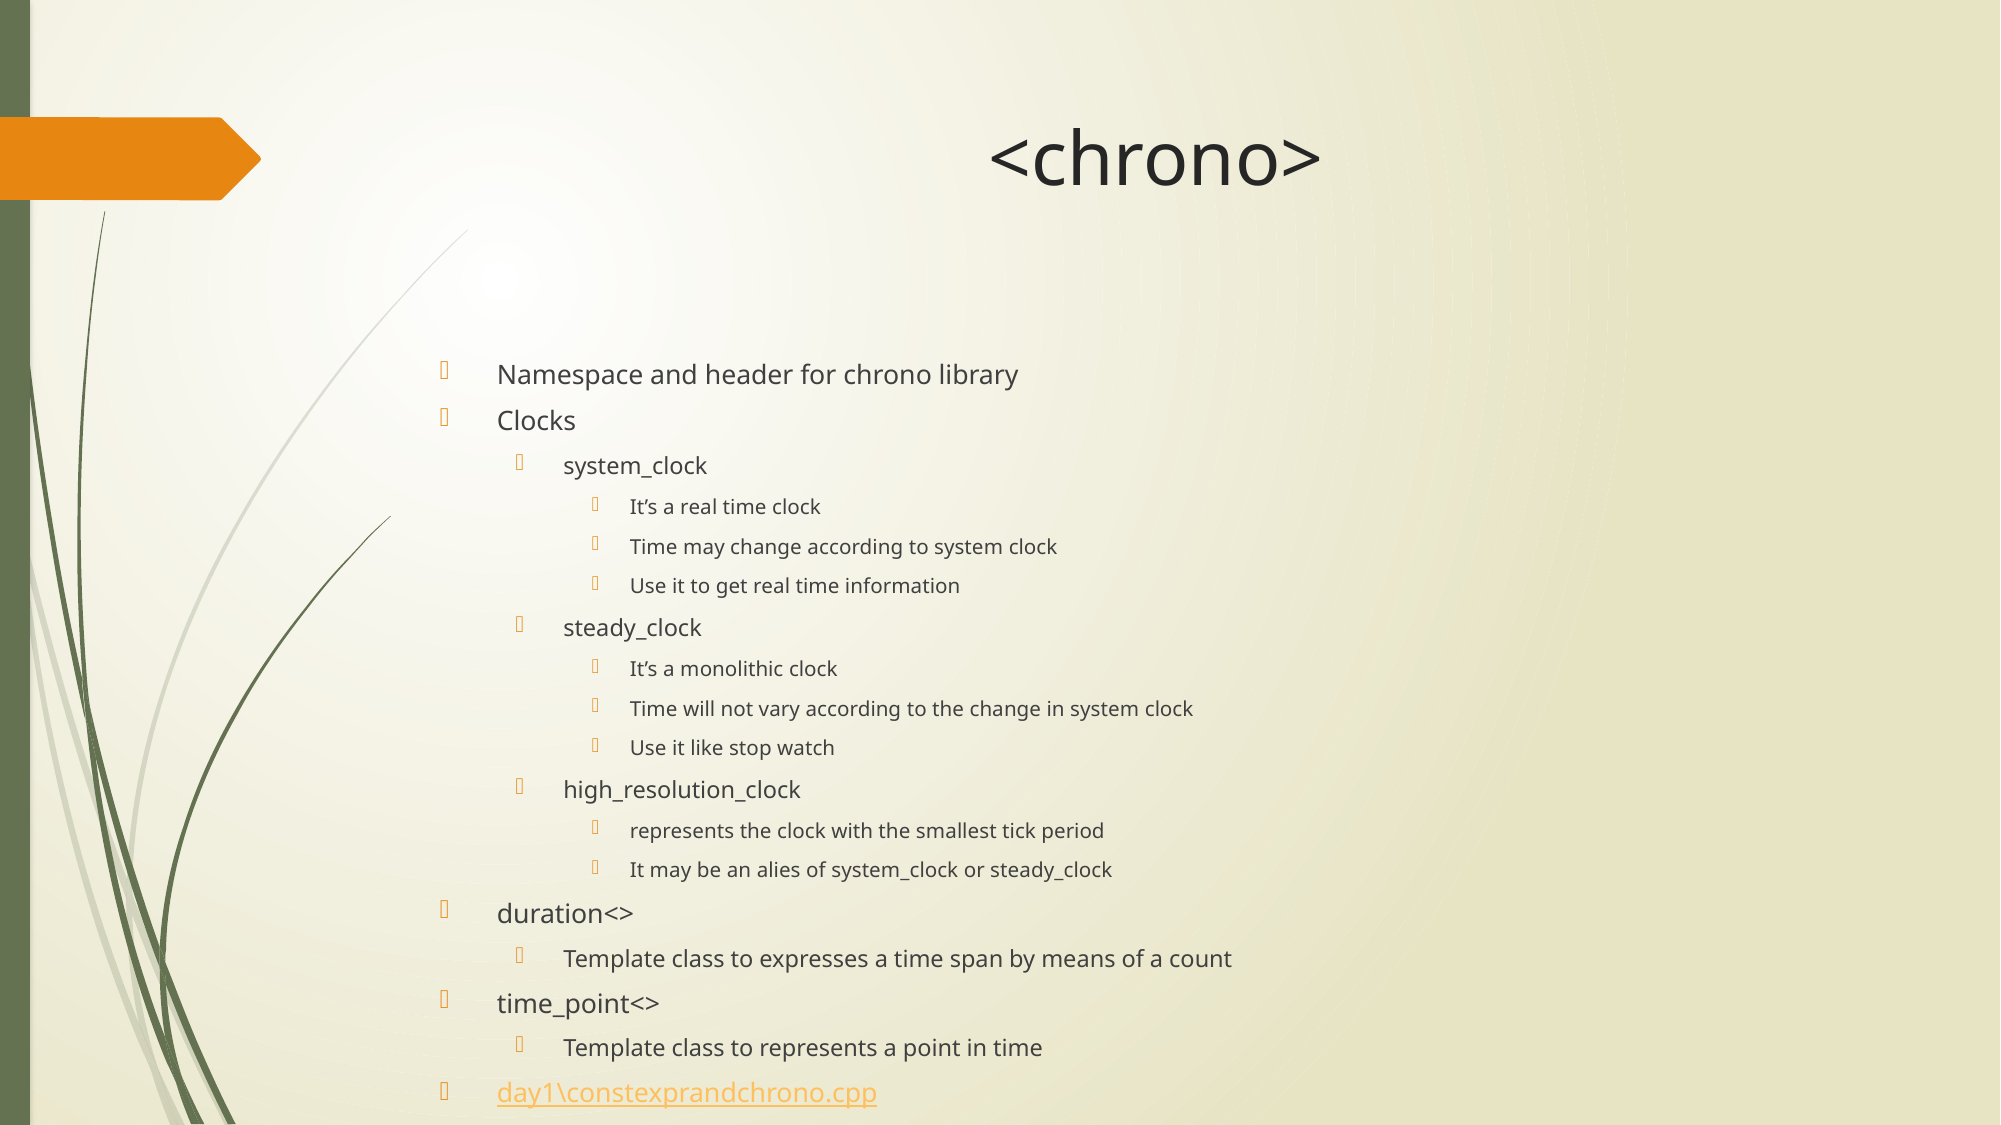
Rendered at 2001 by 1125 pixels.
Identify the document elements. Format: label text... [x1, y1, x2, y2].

list Namespace and header for chrono library Clocks system_clock It’s a real time clock Time may change according to system clock Use it to get real time information steady_clock It’s a monolithic clock Time will not vary according to the change in system clock Use it like stop watch high_resolution_clock represents the clock with the smallest tick period It may be an alies of system_clock or steady_clock duration<> Template class to expresses a time span by means of a count time_point<> Template class to represents a point in time day1\constexprandchrono.cpp [424, 350, 1888, 1125]
title <chrono> [425, 102, 1888, 313]
